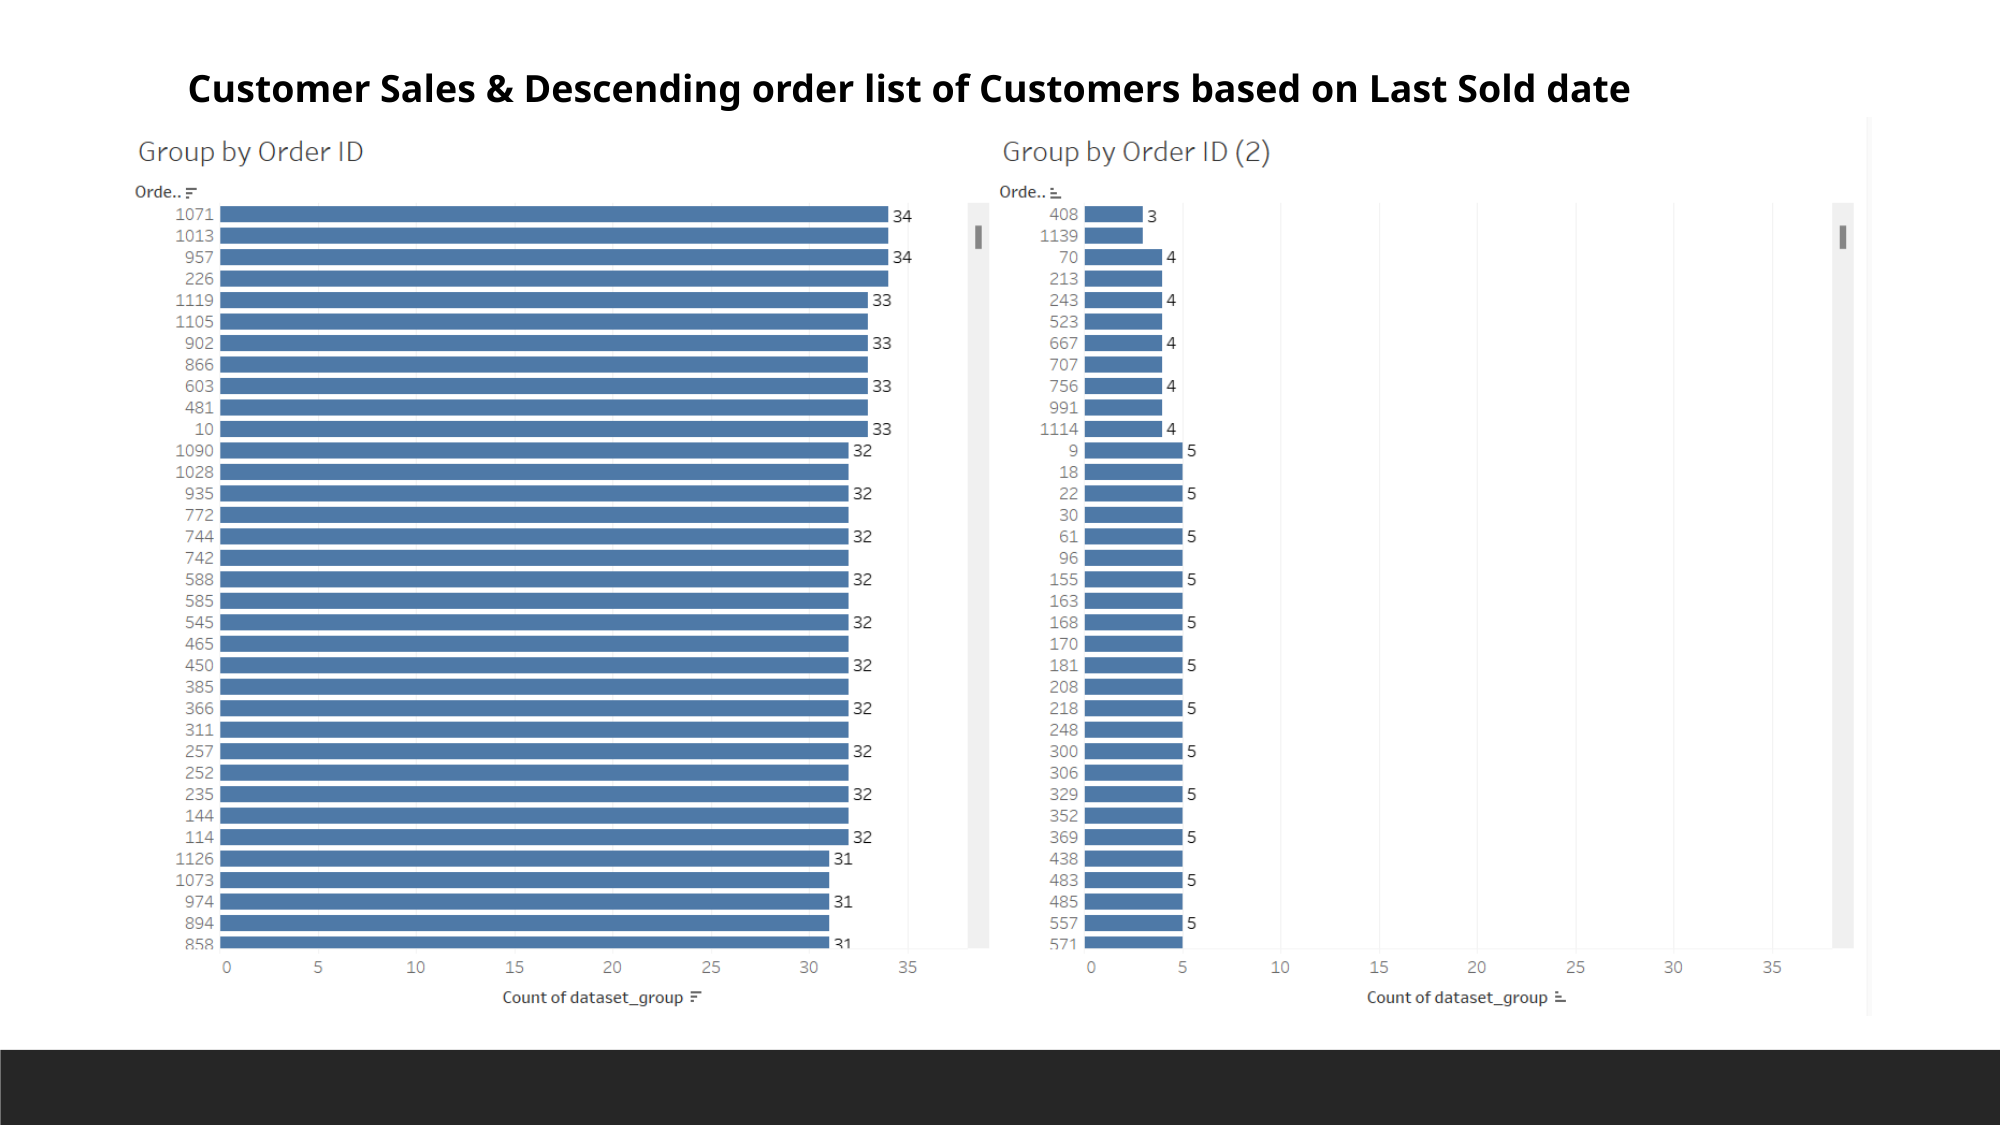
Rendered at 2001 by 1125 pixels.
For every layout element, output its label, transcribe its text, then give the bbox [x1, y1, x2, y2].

picture [128, 117, 1872, 1017]
text_box Customer Sales & Descending order list of Customers based on Last Sold date [173, 57, 1827, 115]
